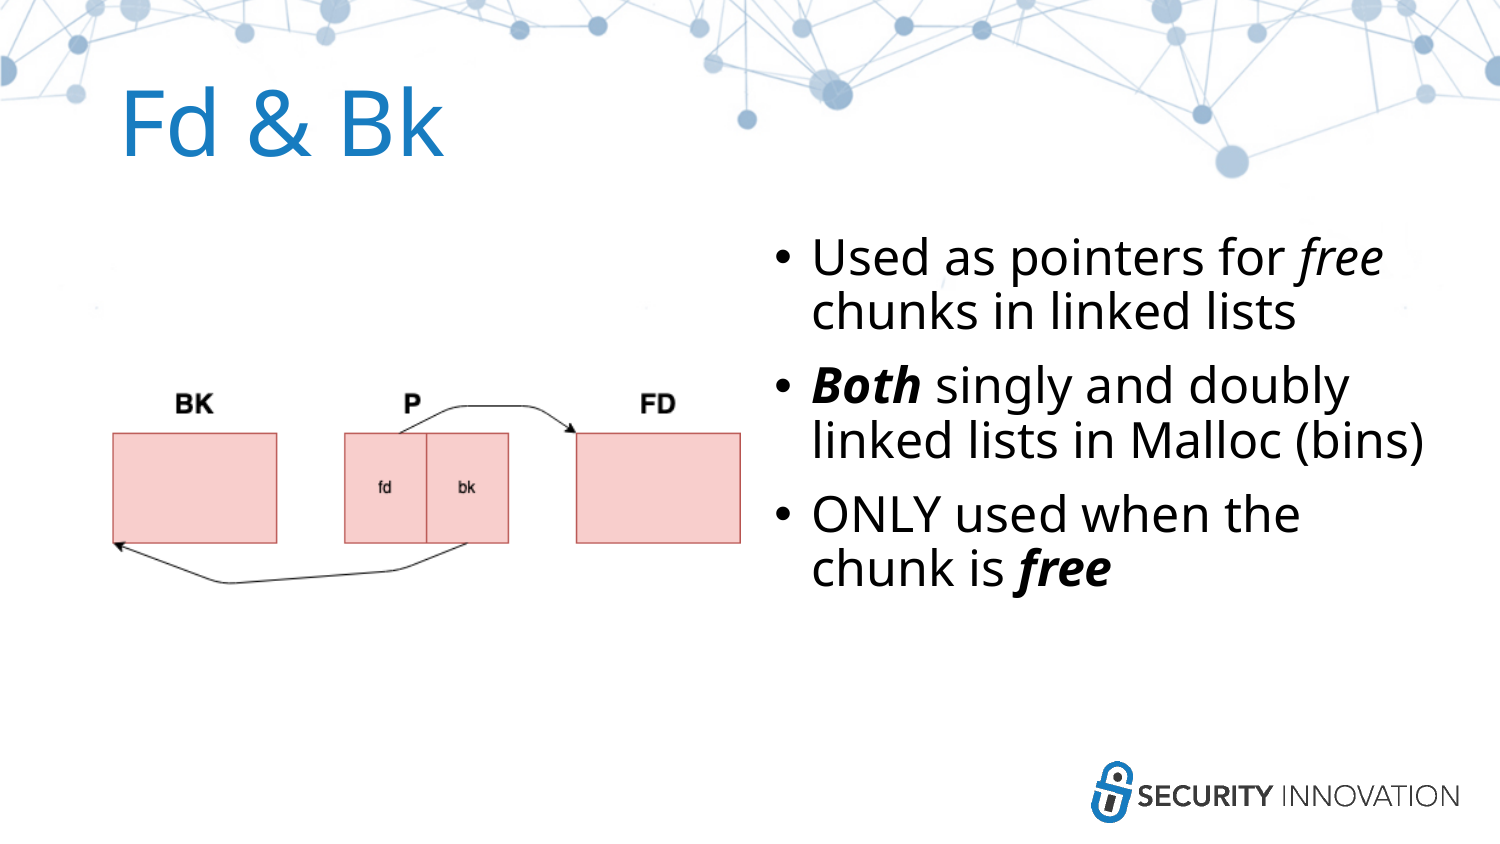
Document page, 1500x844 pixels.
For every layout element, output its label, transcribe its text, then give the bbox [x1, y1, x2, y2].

picture [0, 0, 1500, 344]
list Used as pointers for free chunks in linked lists Both singly and doubly linked lists in Malloc (bins) ONLY used when the chunk is free [759, 224, 1448, 760]
picture [103, 389, 741, 596]
picture [1091, 761, 1461, 823]
title Fd & Bk [103, 44, 1397, 208]
